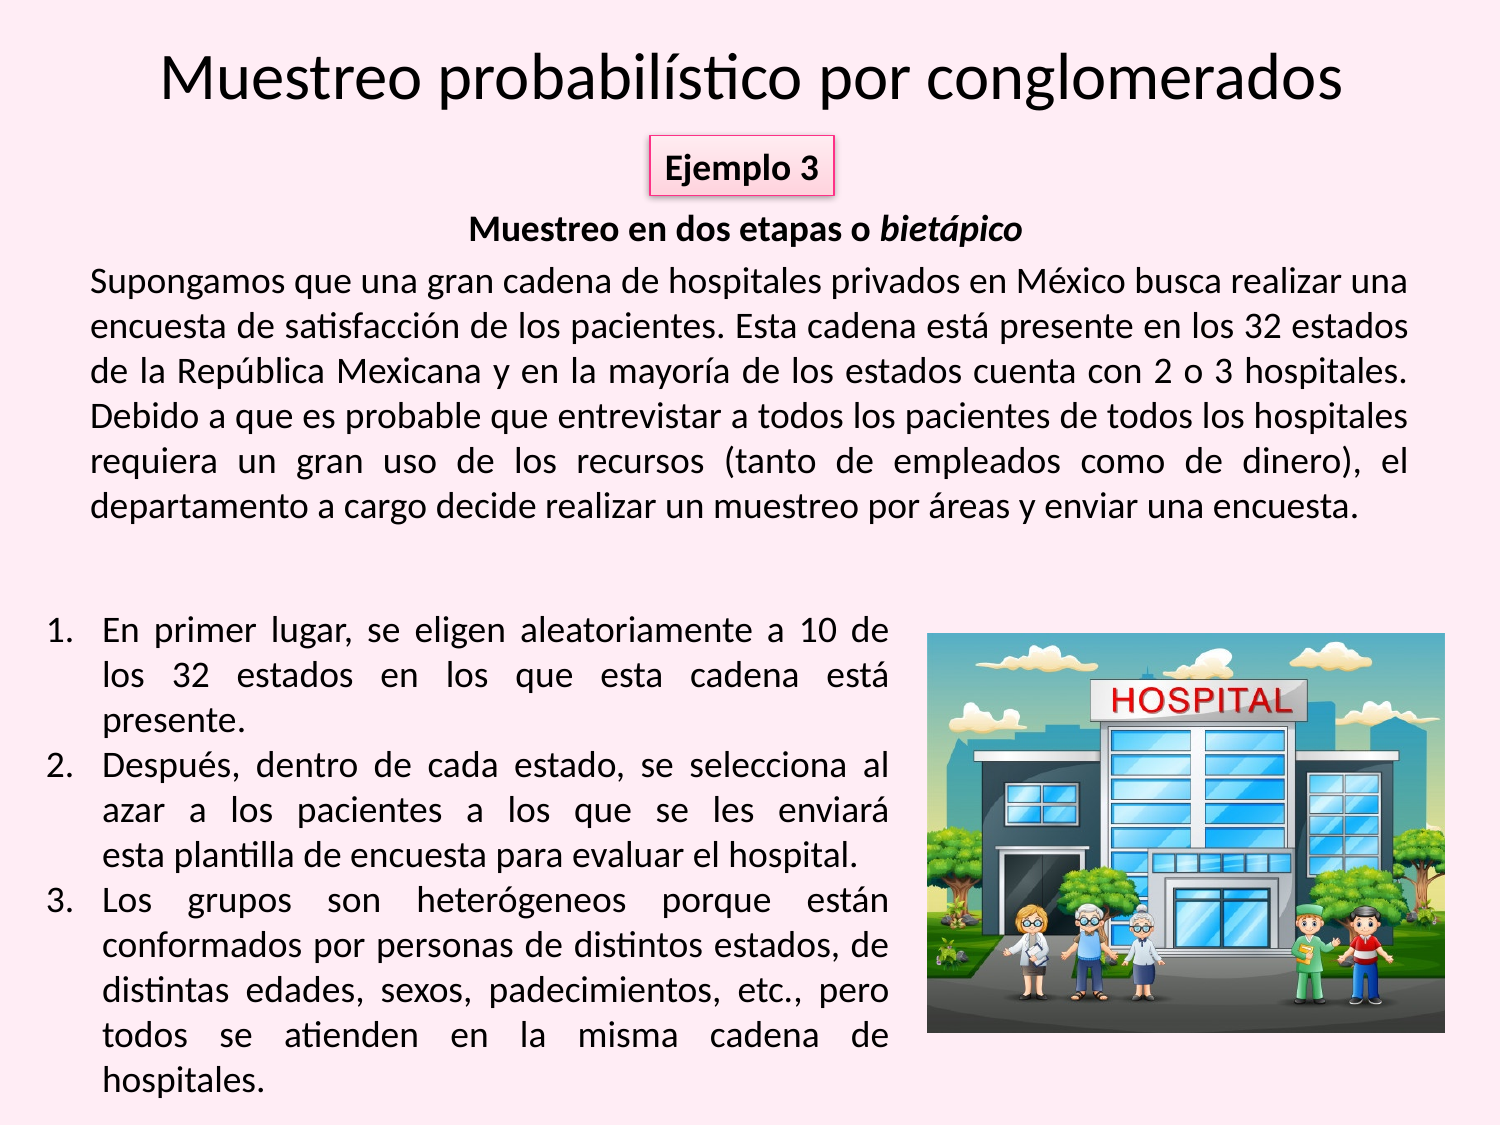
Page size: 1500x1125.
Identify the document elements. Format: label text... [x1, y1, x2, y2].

picture [926, 633, 1445, 1033]
list Muestreo en dos etapas o bietápico Supongamos que una gran cadena de hospitales privados en México busca realizar una encuesta de satisfacción de los pacientes. Esta cadena está presente en los 32 estados de la República Mexicana y en la mayoría de los estados cuenta con 2 o 3 hospitales. Debido a que es probable que entrevistar a todos los pacientes de todos los hospitales requiera un gran uso de los recursos (tanto de empleados como de dinero), el departamento a cargo decide realizar un muestreo por áreas y enviar una encuesta. [75, 196, 1425, 657]
title Muestreo probabilístico por conglomerados [76, 19, 1427, 127]
text_box En primer lugar, se eligen aleatoriamente a 10 de los 32 estados en los que esta cadena está presente. Después, dentro de cada estado, se selecciona al azar a los pacientes a los que se les enviará esta plantilla de encuesta para evaluar el hospital. Los grupos son heterógeneos porque están conformados por personas de distintos estados, de distintas edades, sexos, padecimientos, etc., pero todos se atienden en la misma cadena de hospitales. [31, 597, 906, 1108]
text_box Ejemplo 3 [649, 135, 835, 196]
